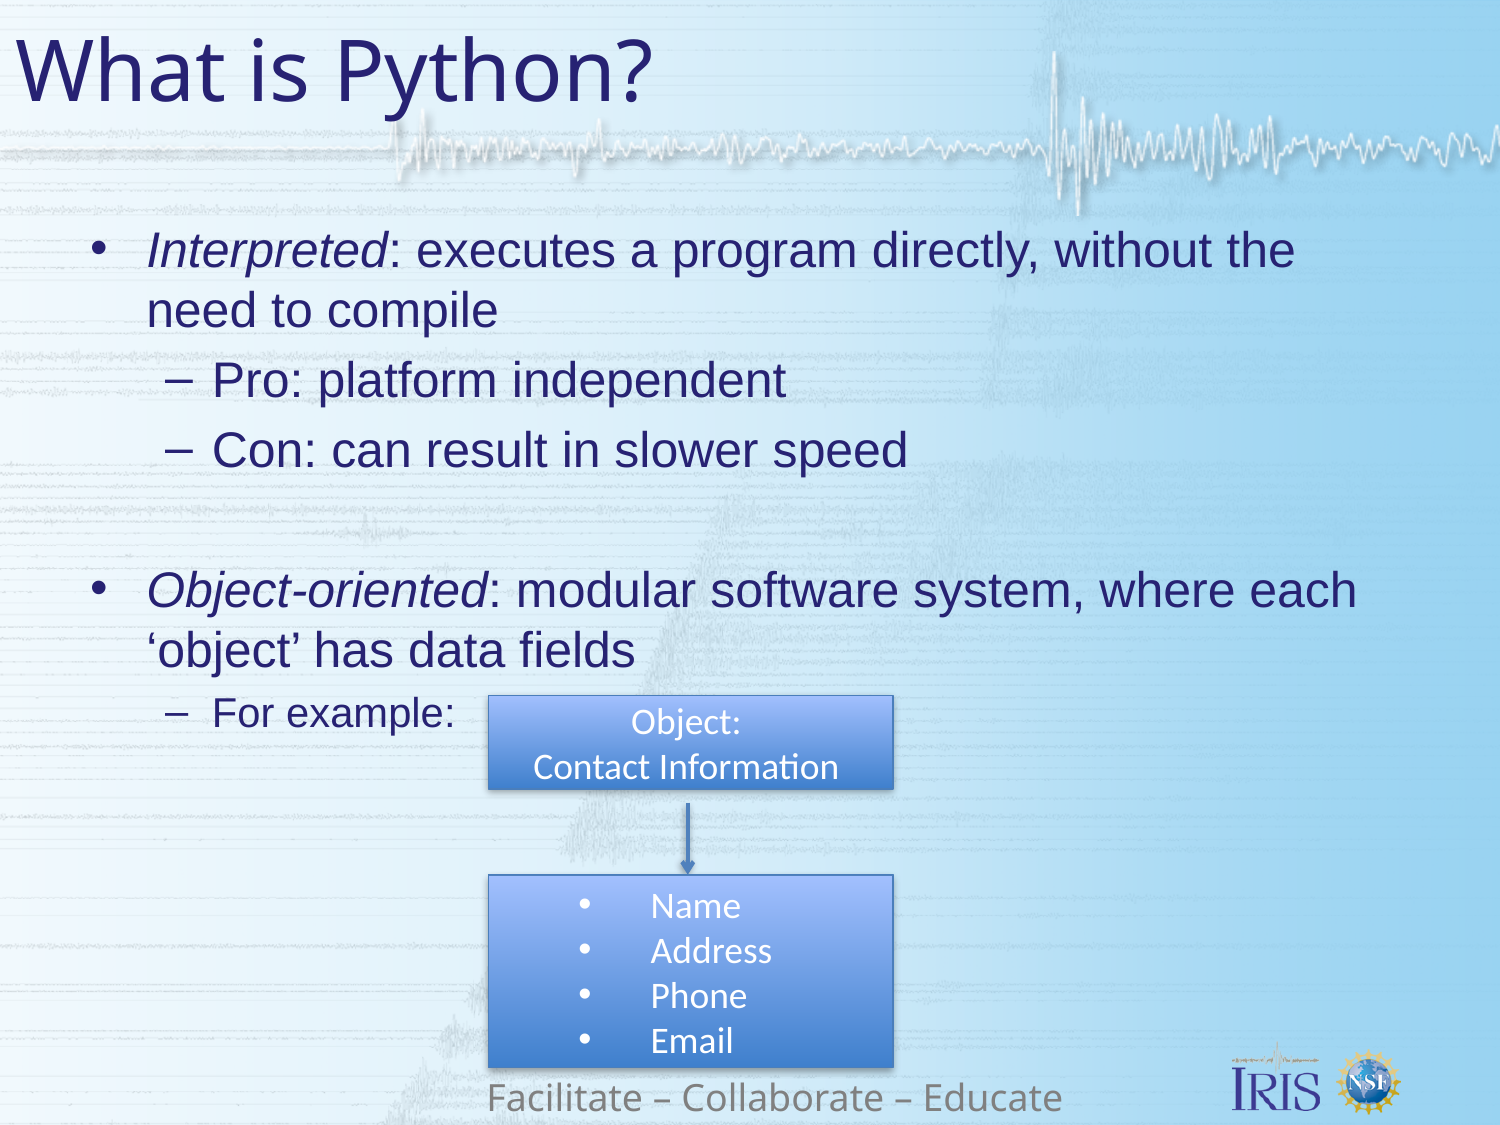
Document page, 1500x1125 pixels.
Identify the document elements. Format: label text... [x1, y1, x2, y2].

text_box Object: Contact Information [488, 695, 894, 790]
list Interpreted: executes a program directly, without the need to compile Pro: platform independent Con: can result in slower speed Object-oriented: modular software system, where each ‘object’ has data fields For example: [75, 209, 1425, 1057]
picture [0, 0, 1500, 1125]
text_box Name Address Phone Email [488, 874, 894, 1068]
title What is Python? [0, 0, 1350, 161]
